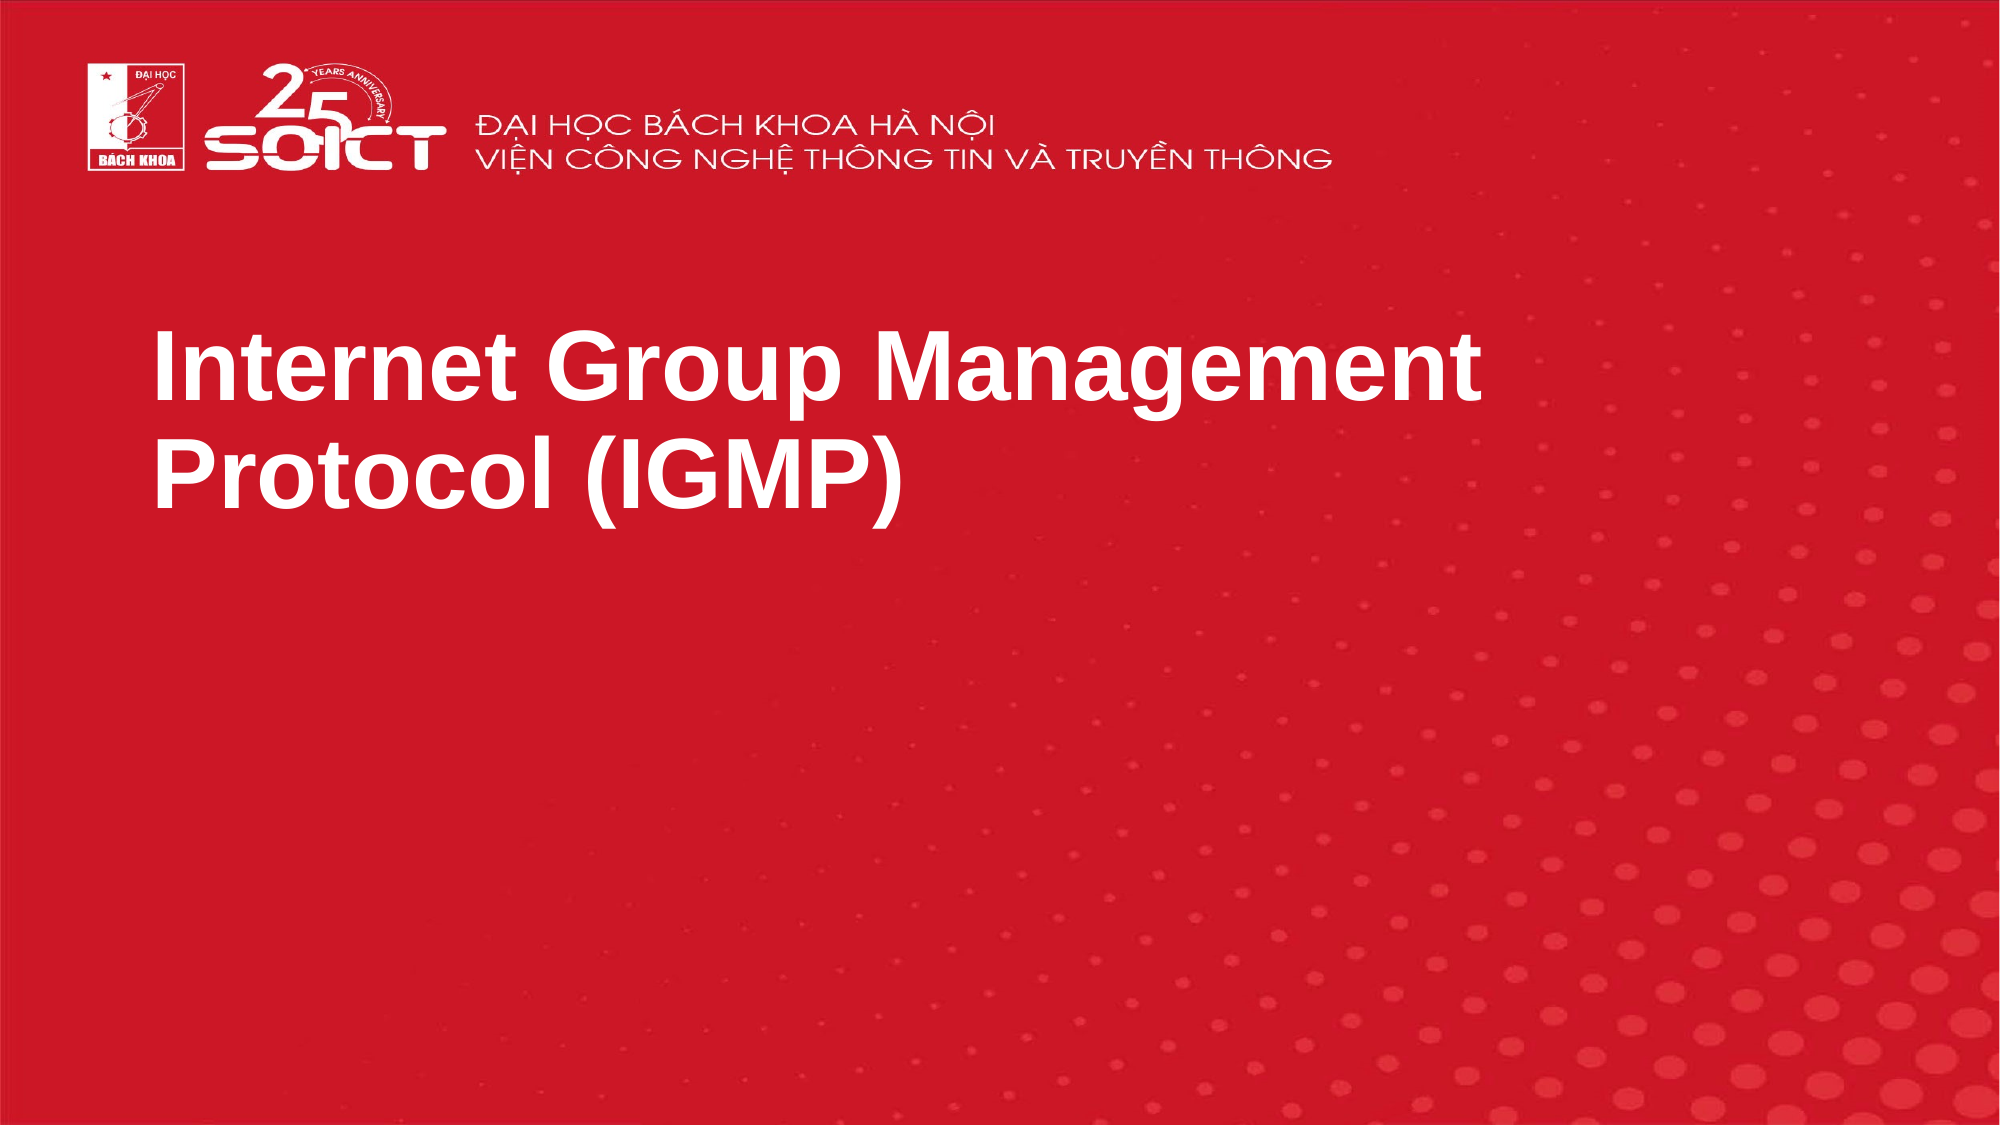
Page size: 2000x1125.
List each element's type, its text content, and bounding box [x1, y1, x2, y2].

title Internet Group Management Protocol (IGMP) [136, 280, 1861, 538]
picture [0, 0, 2000, 1125]
